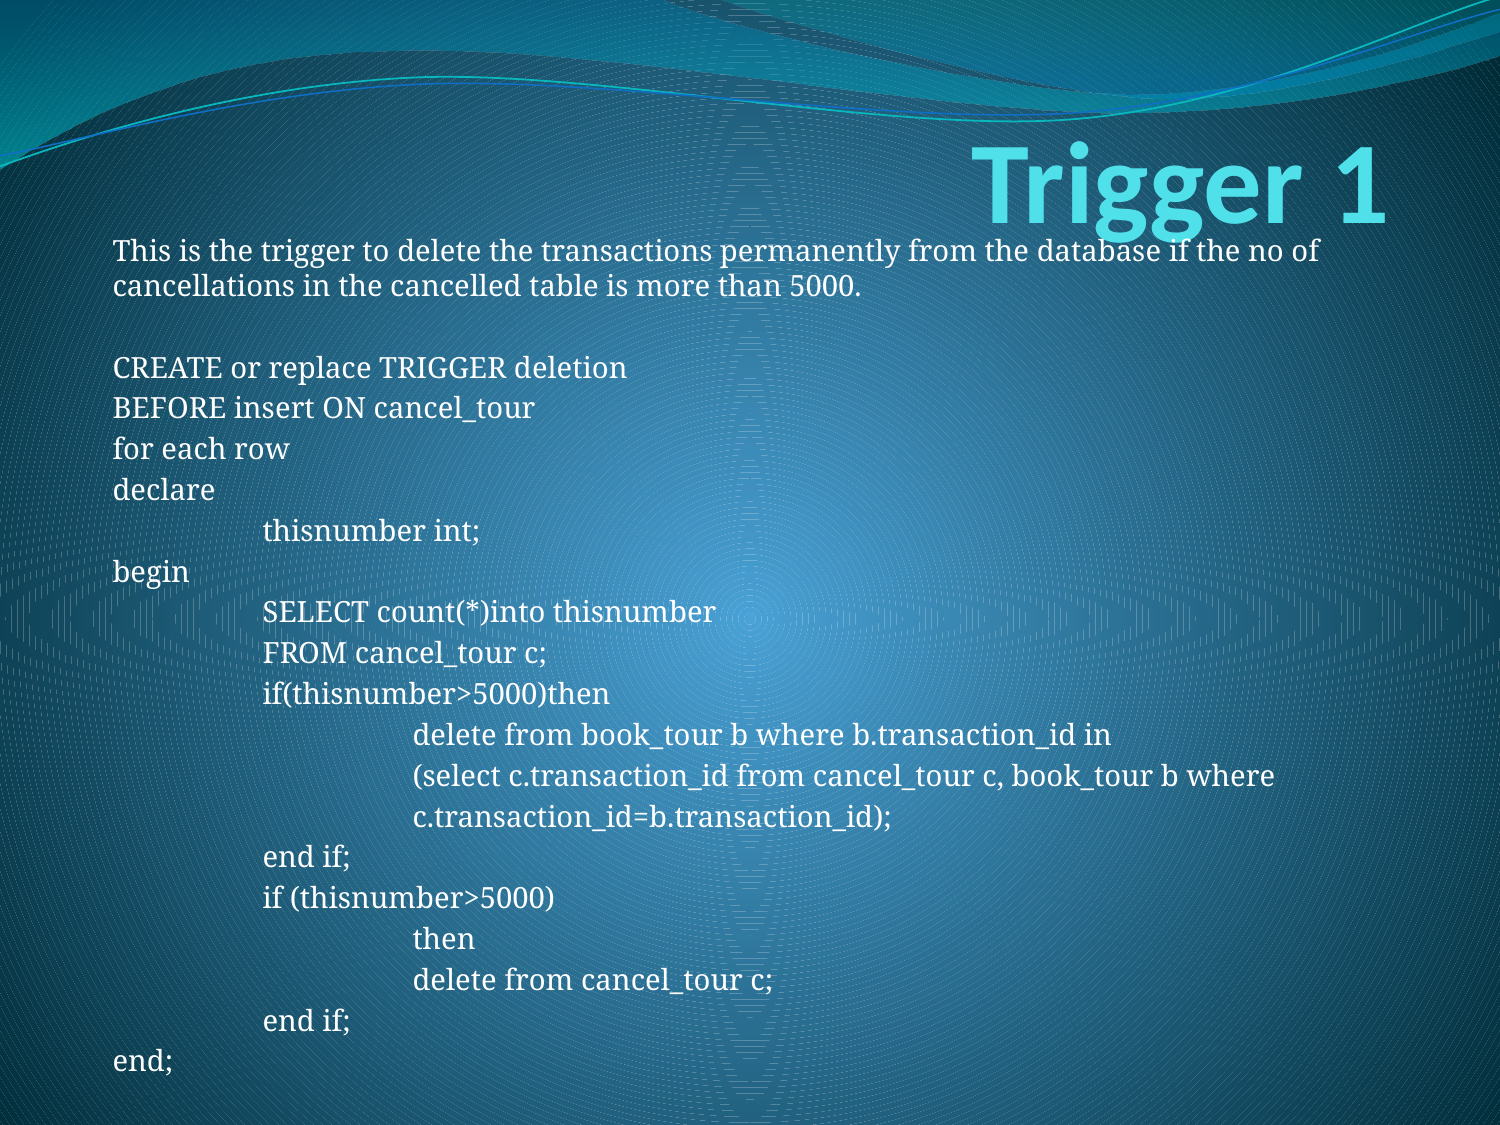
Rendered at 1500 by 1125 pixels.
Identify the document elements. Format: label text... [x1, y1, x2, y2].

subtitle This is the trigger to delete the transactions permanently from the database if the no of cancellations in the cancelled table is more than 5000. CREATE or replace TRIGGER deletion BEFORE insert ON cancel_tour for each row declare thisnumber int; begin SELECT count(*)into thisnumber FROM cancel_tour c; if(thisnumber>5000)then delete from book_tour b where b.transaction_id in (select c.transaction_id from cancel_tour c, book_tour b where c.transaction_id=b.transaction_id); end if; if (thisnumber>5000) then delete from cancel_tour c; end if; end; [112, 224, 1400, 1038]
title Trigger 1 [118, 5, 1393, 224]
